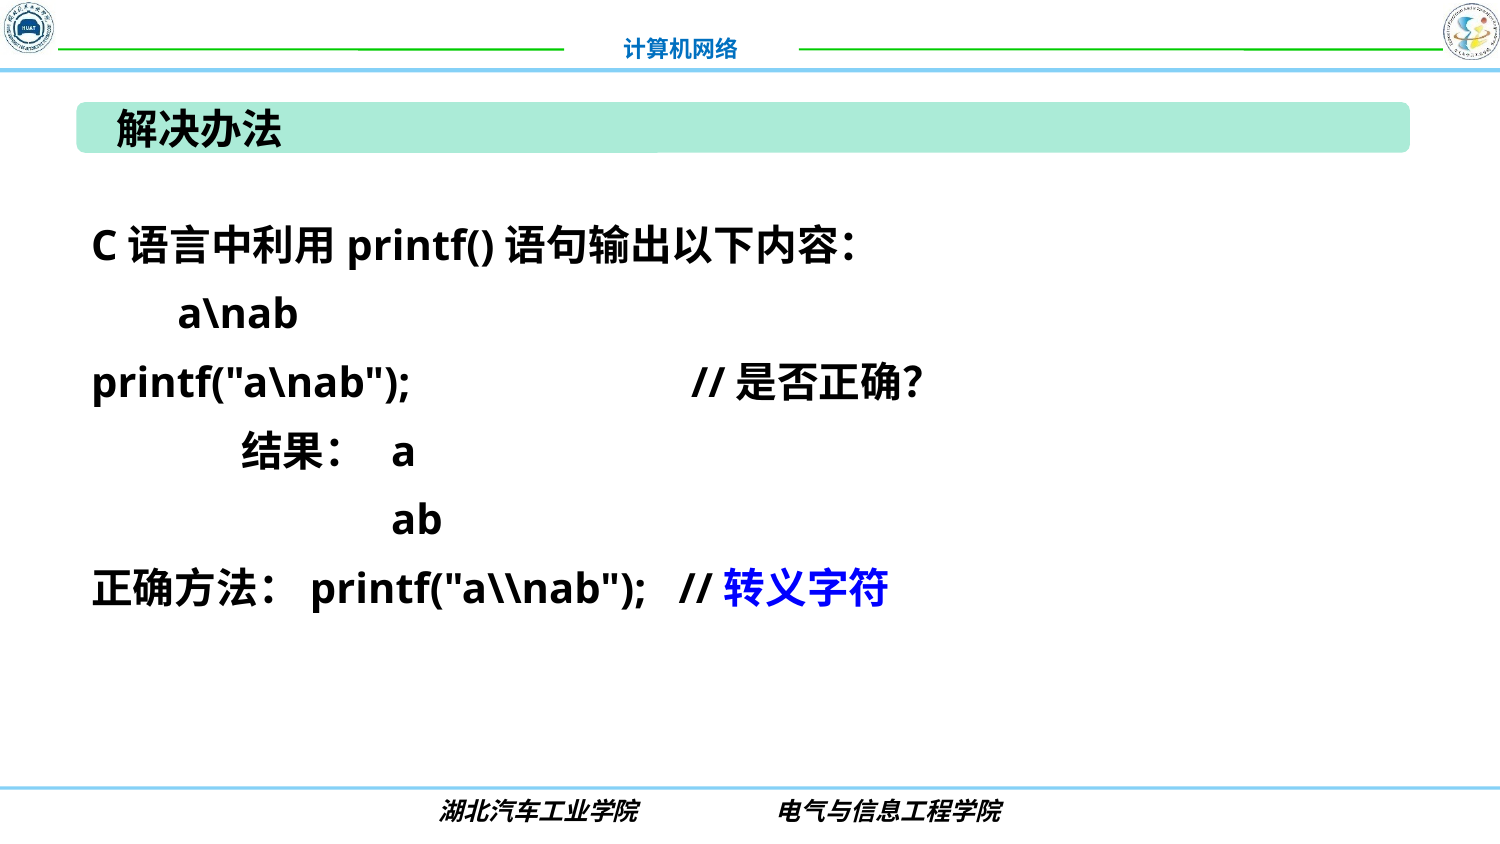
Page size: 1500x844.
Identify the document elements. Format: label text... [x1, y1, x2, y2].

text_box [299, 102, 1411, 153]
text_box C语言中利用printf()语句输出以下内容： a\nab printf("a\nab"); //是否正确？ 结果： a ab 正确方法：printf("a\\nab"); //转义字符 [76, 192, 1410, 620]
text_box [76, 102, 101, 153]
picture [1443, 3, 1500, 60]
picture [0, 0, 58, 57]
text_box 解决办法 [101, 95, 299, 160]
